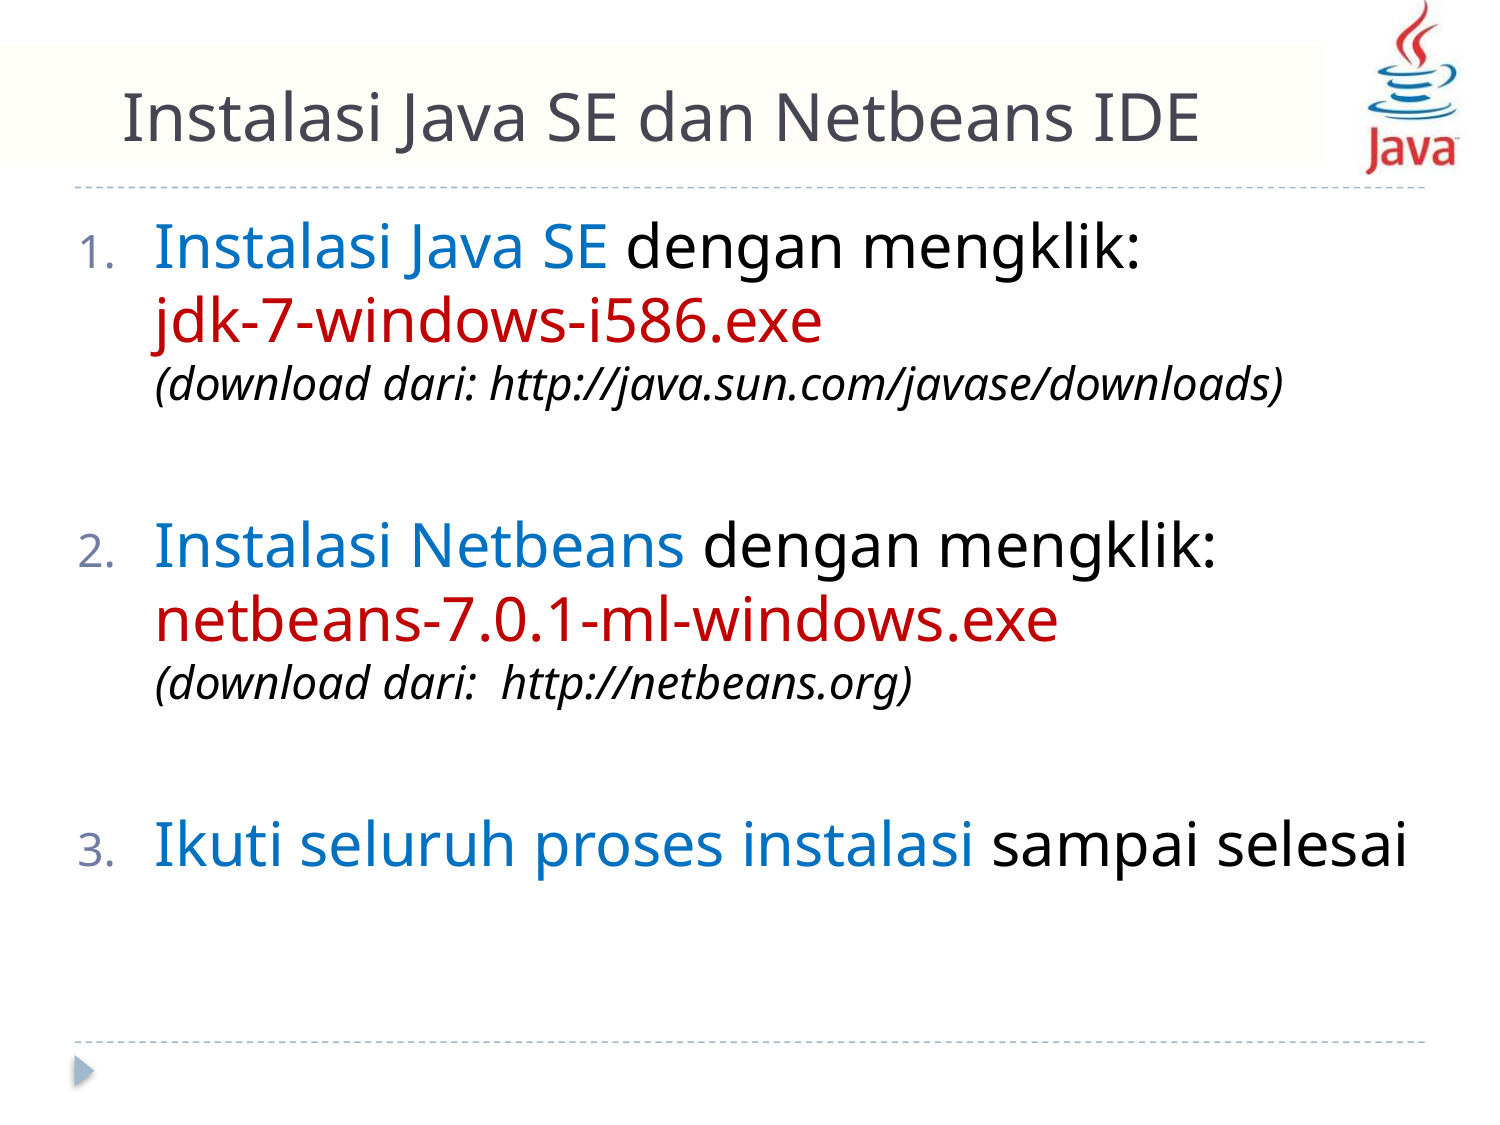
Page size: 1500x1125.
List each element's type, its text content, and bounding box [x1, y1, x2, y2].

picture [1324, 0, 1500, 176]
list Instalasi Java SE dengan mengklik: jdk-7-windows-i586.exe (download dari: http://java.sun.com/javase/downloads) Instalasi Netbeans dengan mengklik: netbeans-7.0.1-ml-windows.exe (download dari: http://netbeans.org) Ikuti seluruh proses instalasi sampai selesai [62, 200, 1425, 963]
title Instalasi Java SE dan Netbeans IDE [0, 45, 1318, 163]
